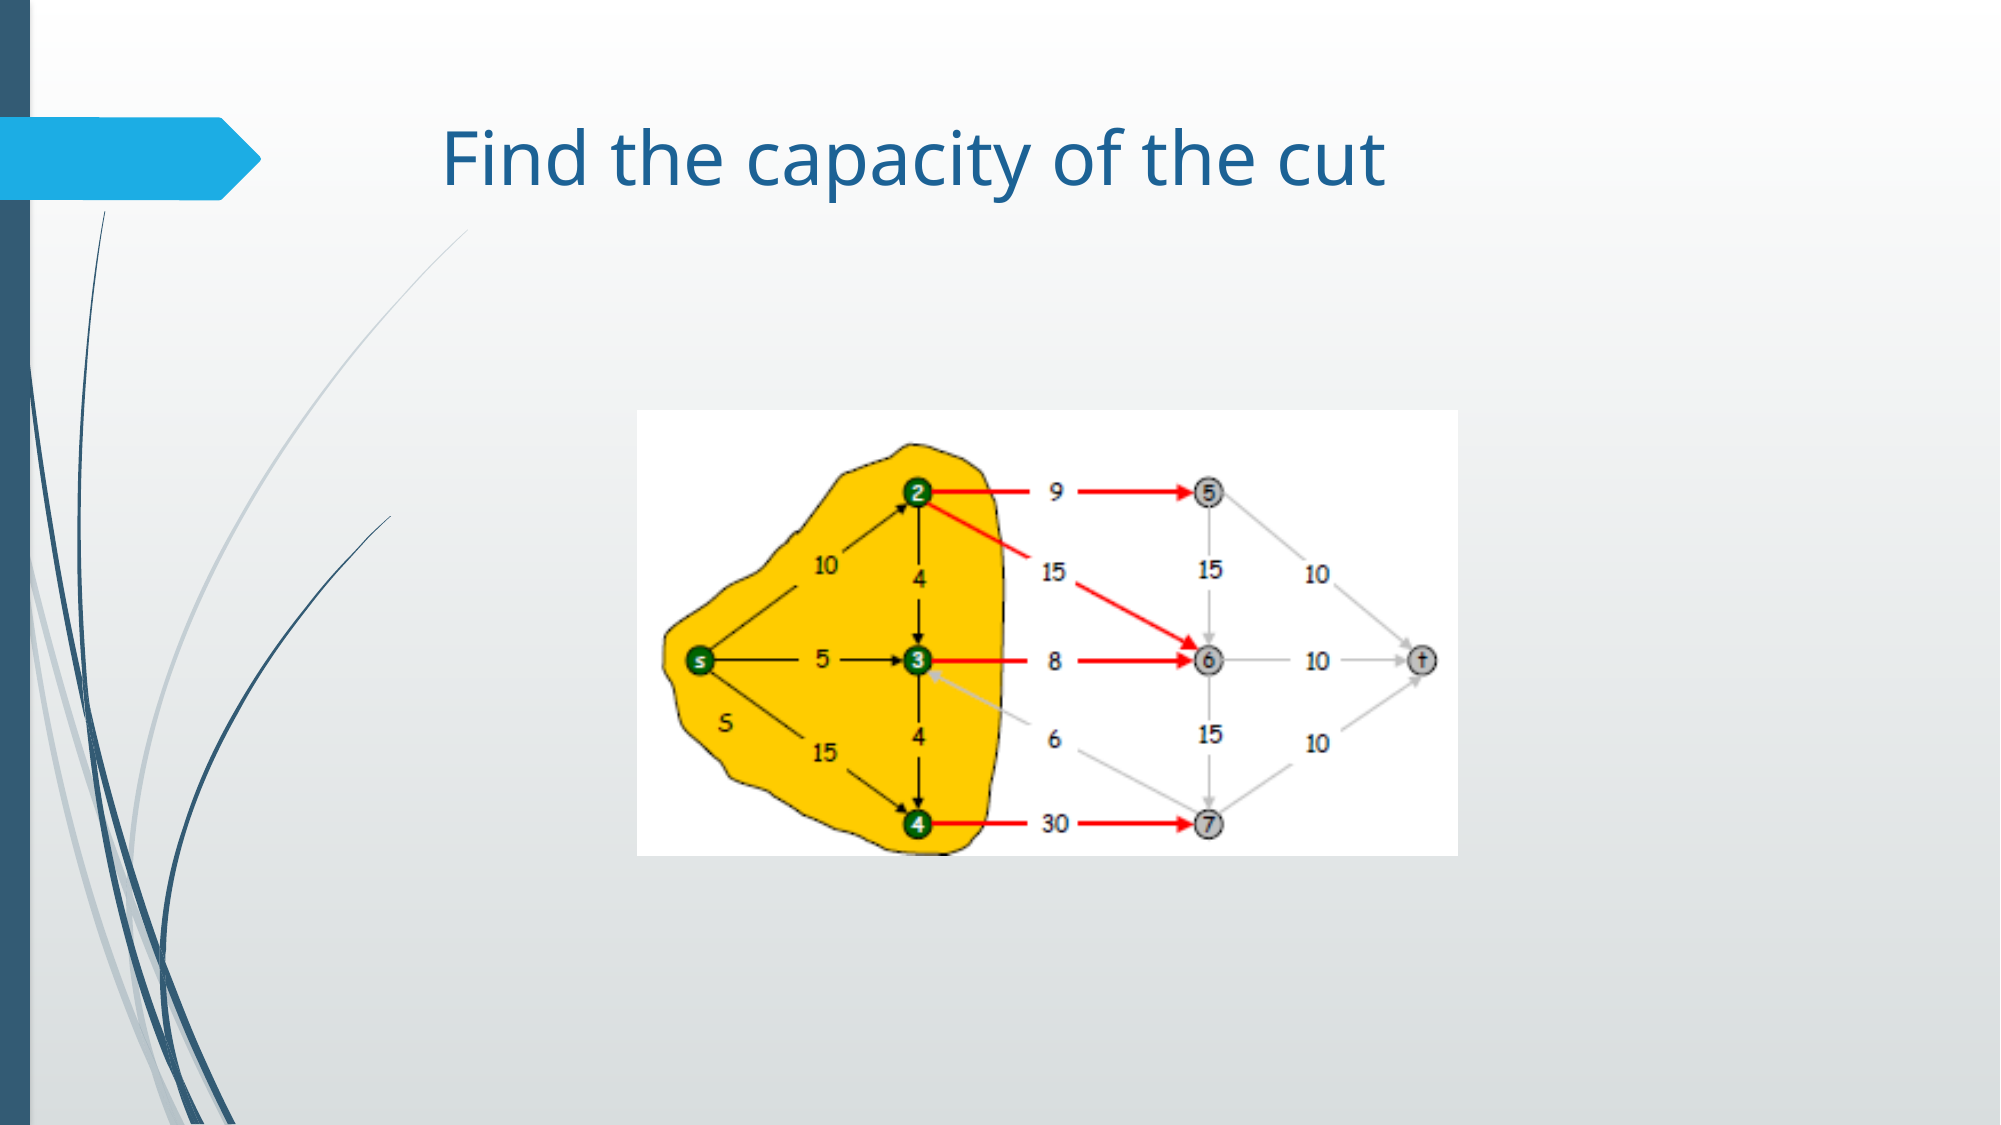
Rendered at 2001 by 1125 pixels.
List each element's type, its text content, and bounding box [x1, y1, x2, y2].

picture [637, 409, 1458, 856]
title Find the capacity of the cut [425, 102, 1888, 313]
